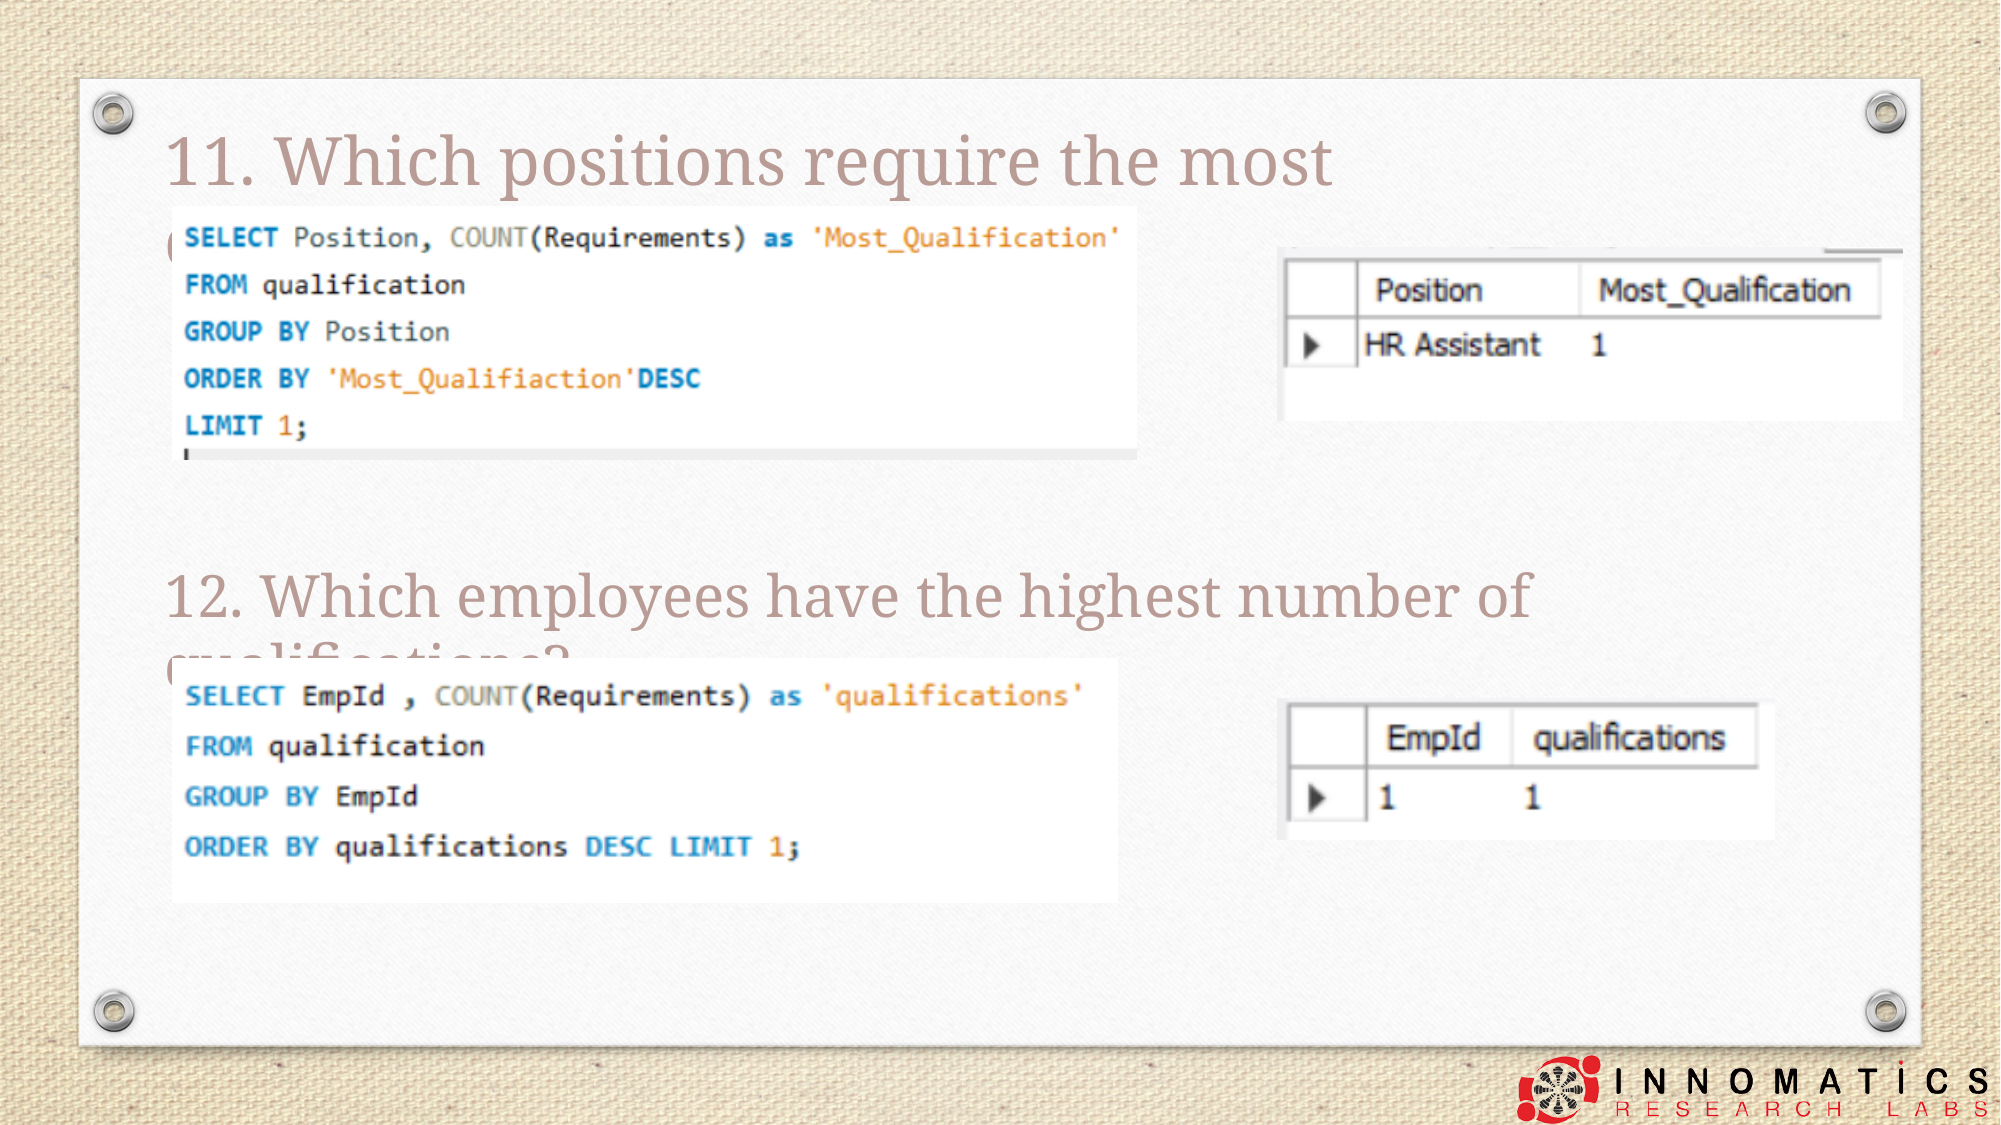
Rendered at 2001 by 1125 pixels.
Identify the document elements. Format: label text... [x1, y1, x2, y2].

text_box 12. Which employees have the highest number of qualifications? [150, 551, 1918, 706]
text_box 11. Which positions require the most qualifications? [150, 111, 1827, 287]
picture [0, 0, 2001, 1125]
